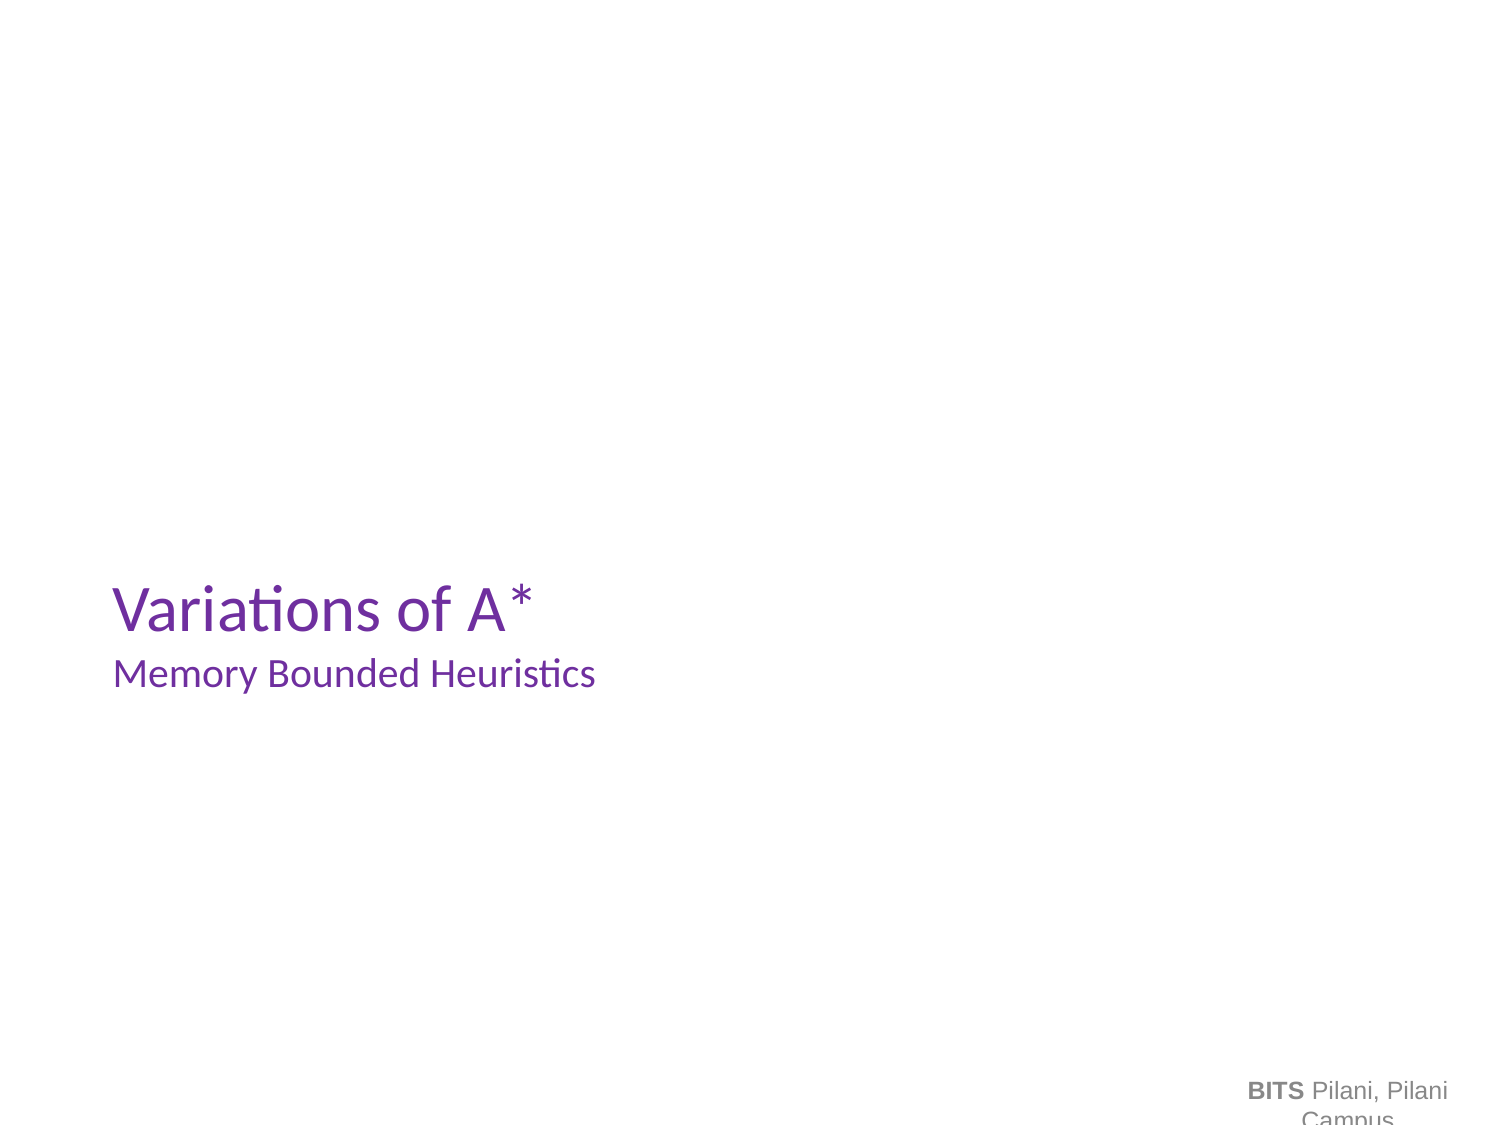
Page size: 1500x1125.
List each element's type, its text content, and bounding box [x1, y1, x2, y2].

footer BITS Pilani, Pilani Campus [1206, 778, 1488, 1125]
text_box Variations of A* Memory Bounded Heuristics [110, 563, 597, 697]
